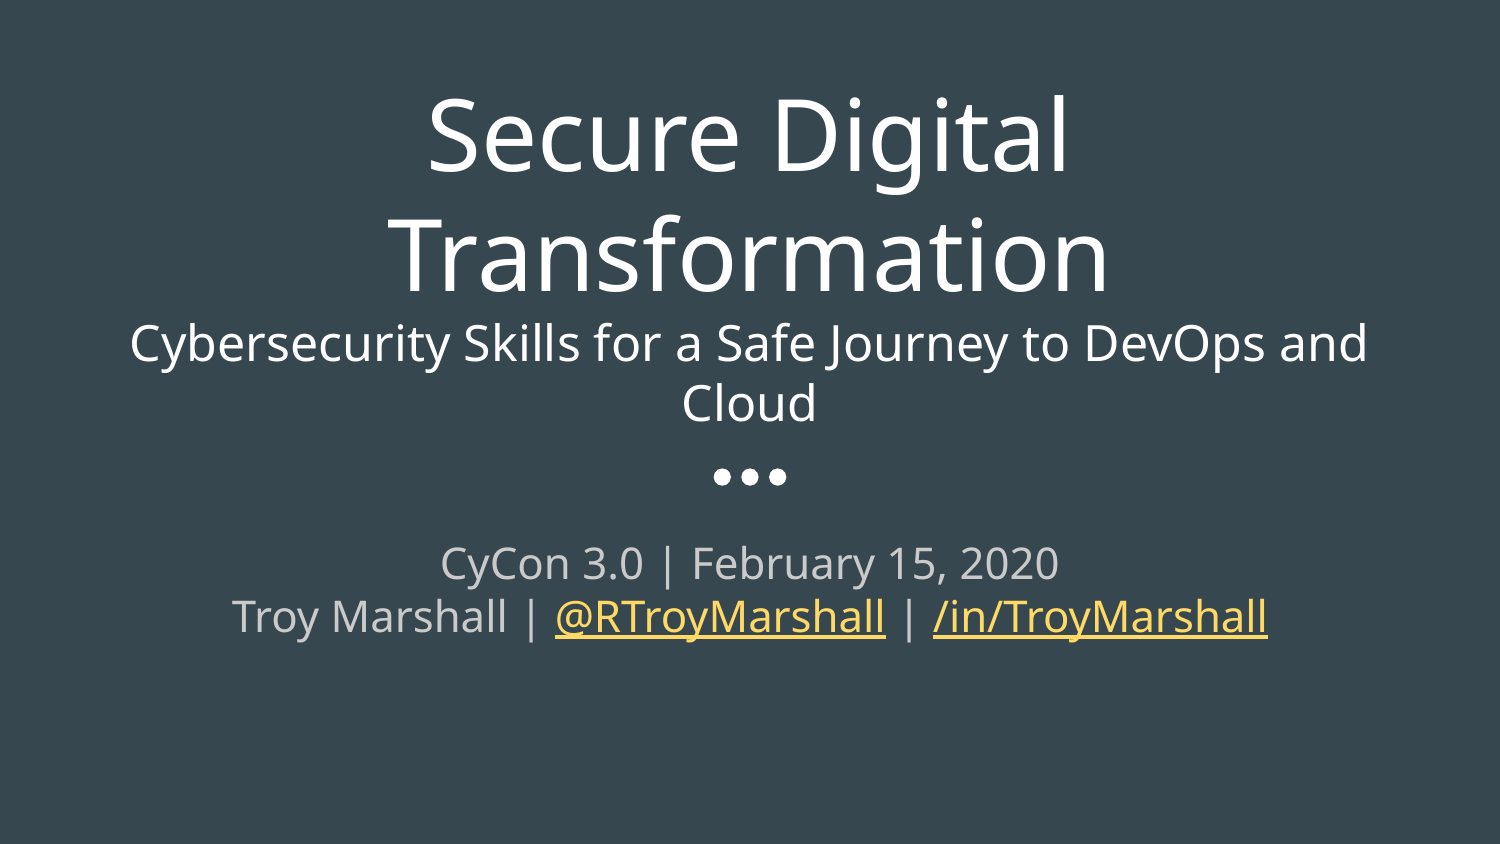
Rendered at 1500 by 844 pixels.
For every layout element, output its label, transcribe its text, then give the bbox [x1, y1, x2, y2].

title Secure Digital Transformation Cybersecurity Skills for a Safe Journey to DevOps and Cloud [110, 162, 1390, 447]
subtitle CyCon 3.0 | February 15, 2020 Troy Marshall | @RTroyMarshall | /in/TroyMarshall [110, 520, 1390, 651]
